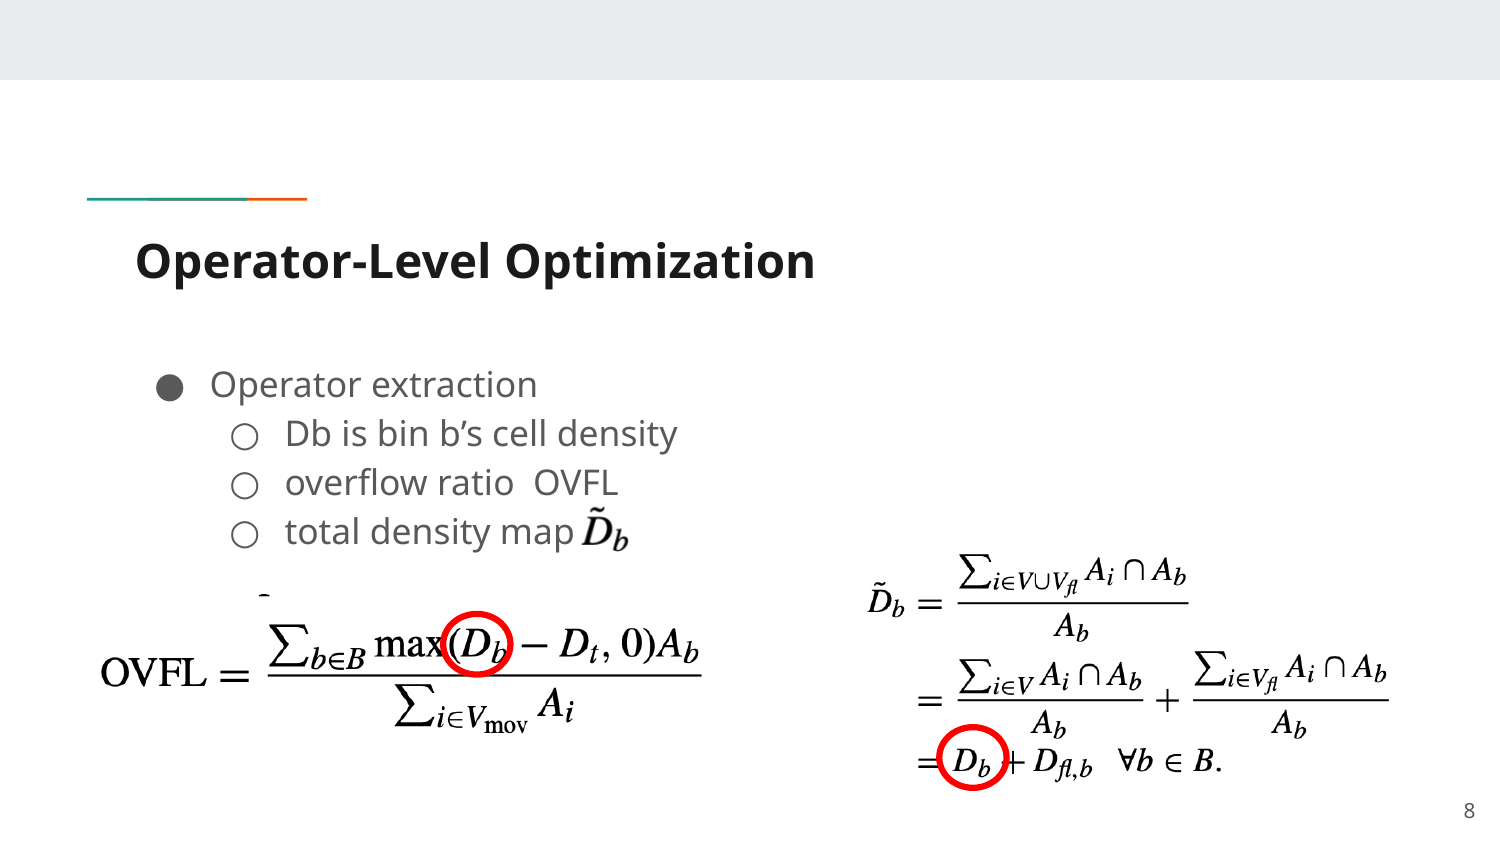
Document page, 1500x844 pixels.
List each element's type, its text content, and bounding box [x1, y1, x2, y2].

picture [573, 495, 635, 557]
picture [813, 525, 1428, 803]
title Operator-Level Optimization [119, 216, 1381, 305]
list Operator extraction Db is bin b’s cell density overflow ratio OVFL total density map [119, 341, 1381, 712]
picture [70, 593, 719, 749]
slide_number ‹#› [1400, 779, 1491, 844]
